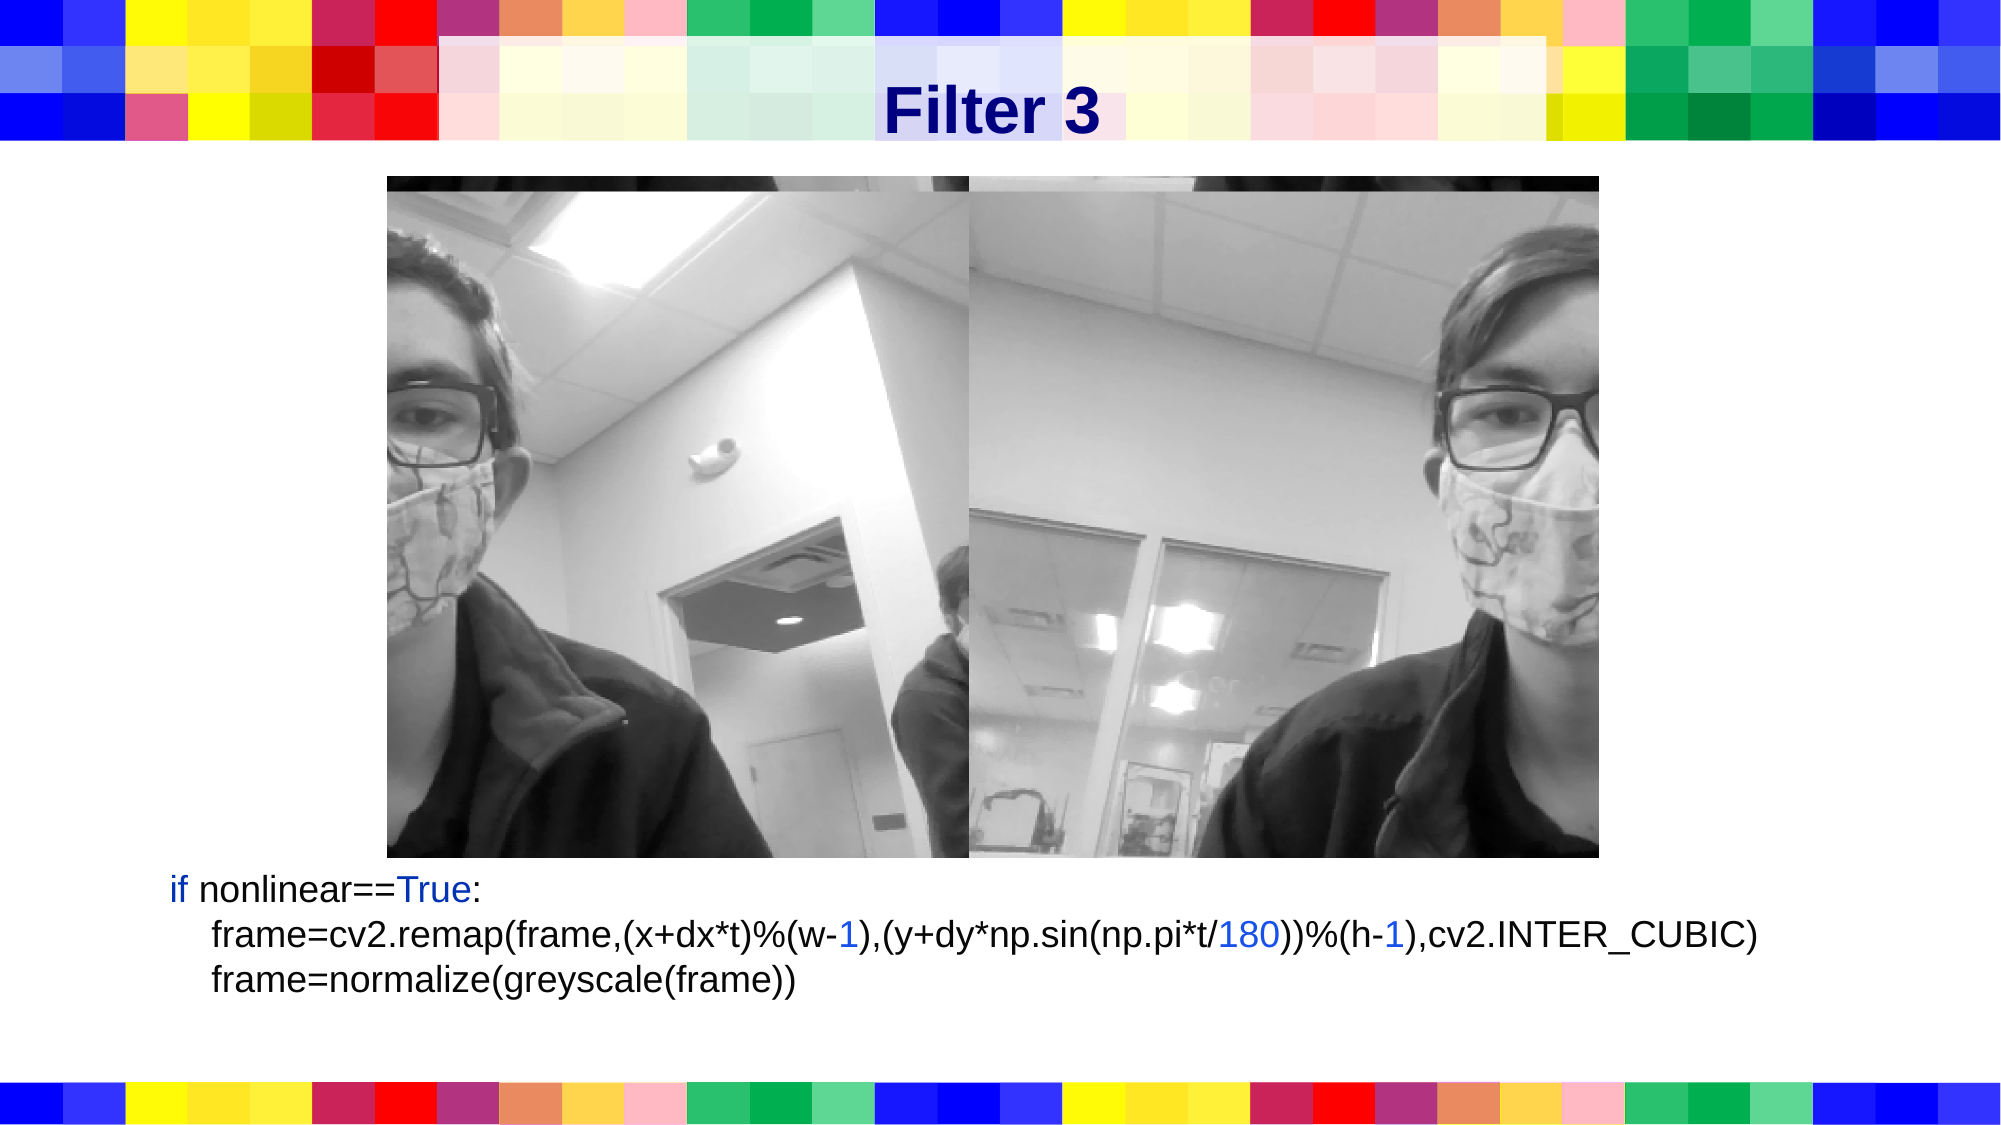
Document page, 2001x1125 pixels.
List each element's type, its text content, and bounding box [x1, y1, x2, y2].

picture [387, 176, 1599, 858]
text_box if nonlinear==True: frame=cv2.remap(frame,(x+dx*t)%(w-1),(y+dy*np.sin(np.pi*t/180))%(h-1),cv2.INTER_CUBIC) frame=normalize(greyscale(frame)) [154, 857, 1831, 1053]
title Filter 3 [439, 0, 1547, 175]
